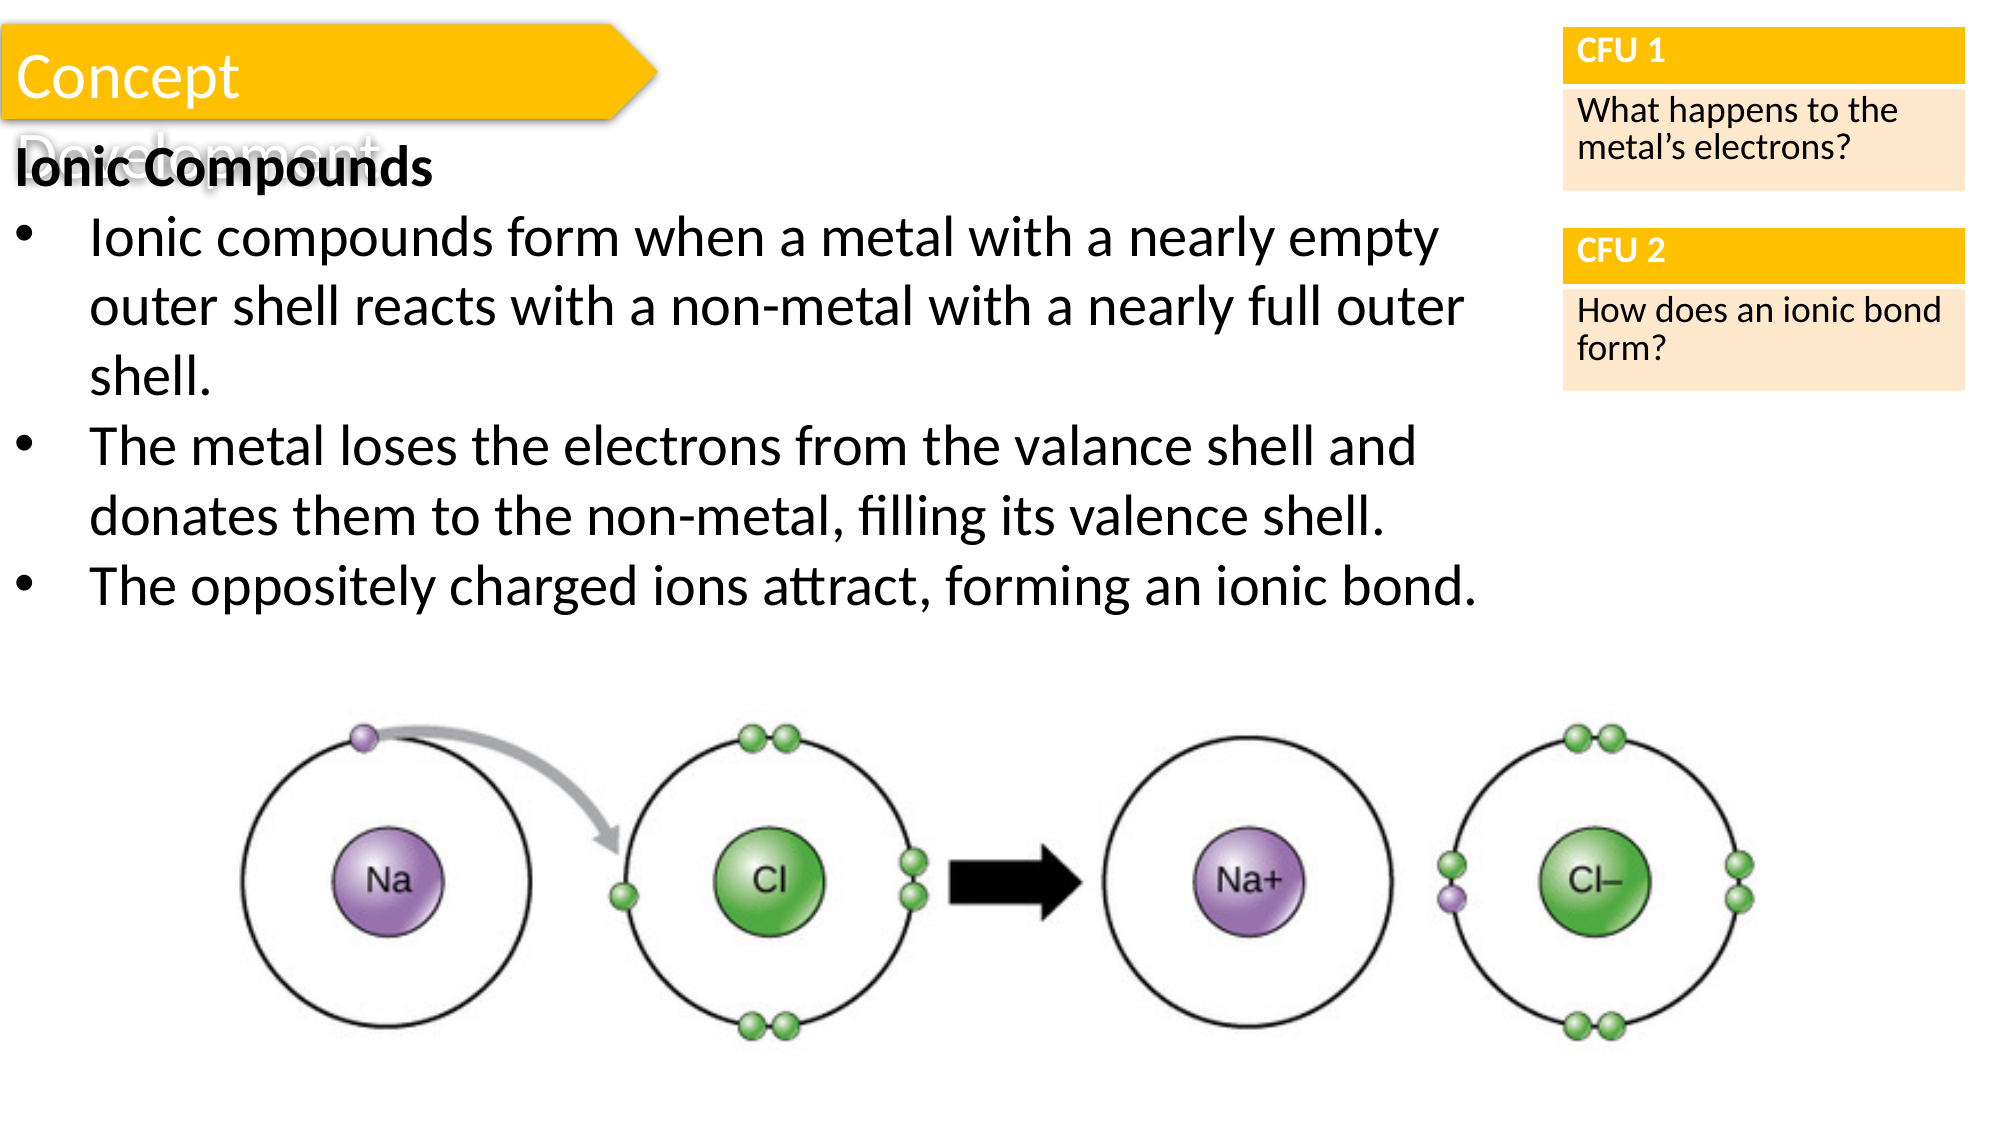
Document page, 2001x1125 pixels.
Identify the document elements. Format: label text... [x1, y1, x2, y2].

table_cell How does an ionic bond form? [1563, 289, 1965, 391]
text_box Ionic Compounds Ionic compounds form when a metal with a nearly empty outer shell reacts with a non-metal with a nearly full outer shell. The metal loses the electrons from the valance shell and donates them to the non-metal, filling its valence shell. The oppositely charged ions attract, forming an ionic bond. [0, 120, 1567, 625]
picture [222, 709, 1776, 1053]
text_box Concept Development [1, 24, 658, 119]
table_header CFU 1 [1563, 27, 1965, 84]
table_header CFU 2 [1563, 228, 1965, 284]
table_cell What happens to the metal’s electrons? [1563, 89, 1965, 191]
